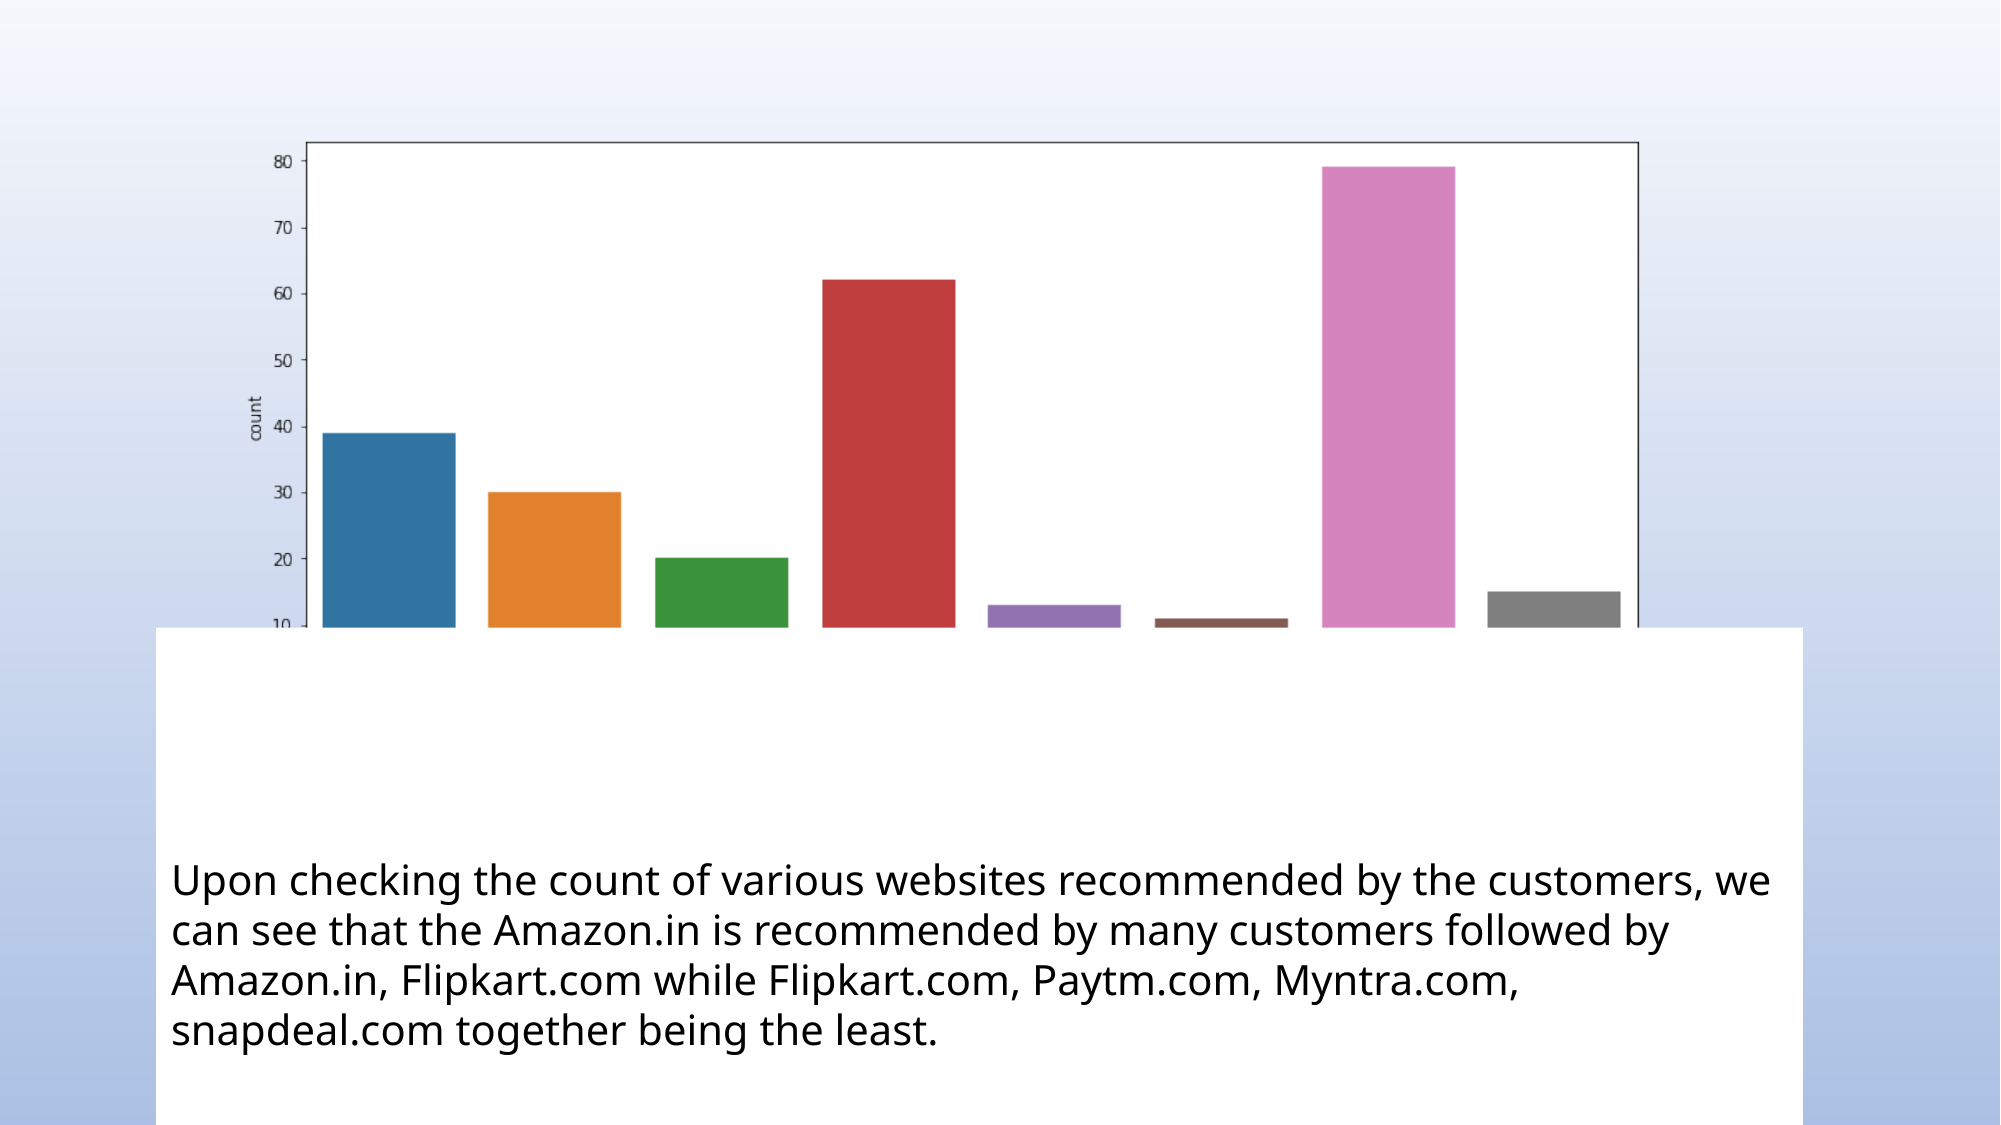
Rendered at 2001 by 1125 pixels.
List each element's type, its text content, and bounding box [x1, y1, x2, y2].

list Upon checking the count of various websites recommended by the customers, we can see that the Amazon.in is recommended by many customers followed by Amazon.in, Flipkart.com while Flipkart.com, Paytm.com, Myntra.com, snapdeal.com together being the least. [156, 627, 1803, 1125]
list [236, 130, 1725, 757]
